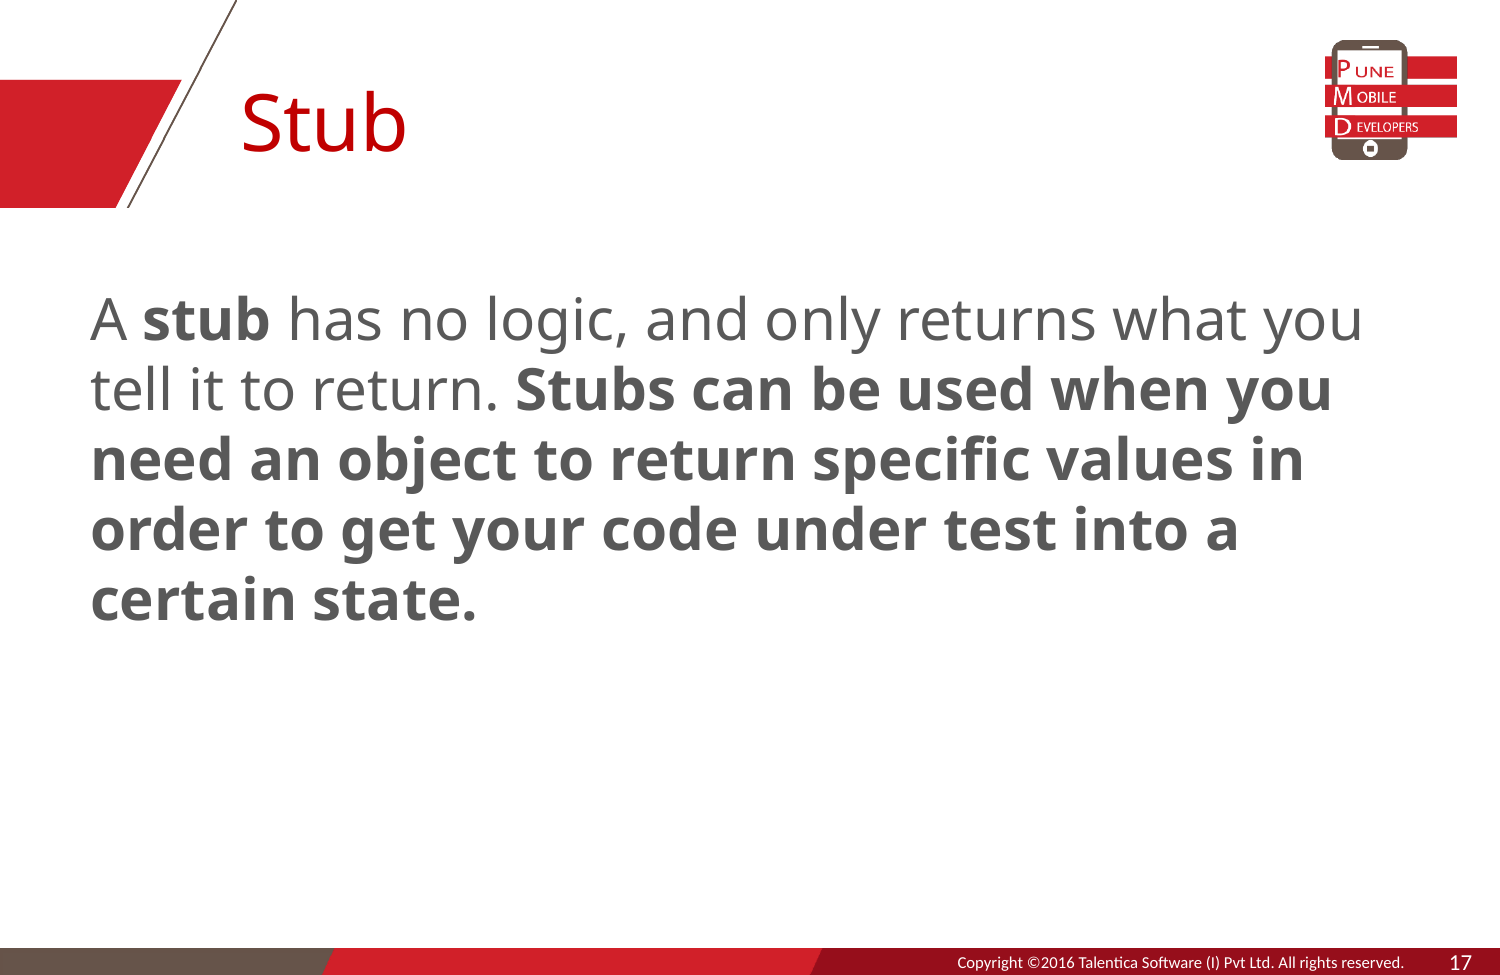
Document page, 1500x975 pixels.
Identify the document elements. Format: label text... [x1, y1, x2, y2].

title Stub [225, 39, 1425, 202]
list A stub has no logic, and only returns what you tell it to return. Stubs can be used when you need an object to return specific values in order to get your code under test into a certain state. [75, 275, 1425, 871]
picture [0, 0, 237, 208]
picture [1425, 40, 1457, 160]
picture [0, 948, 1500, 975]
